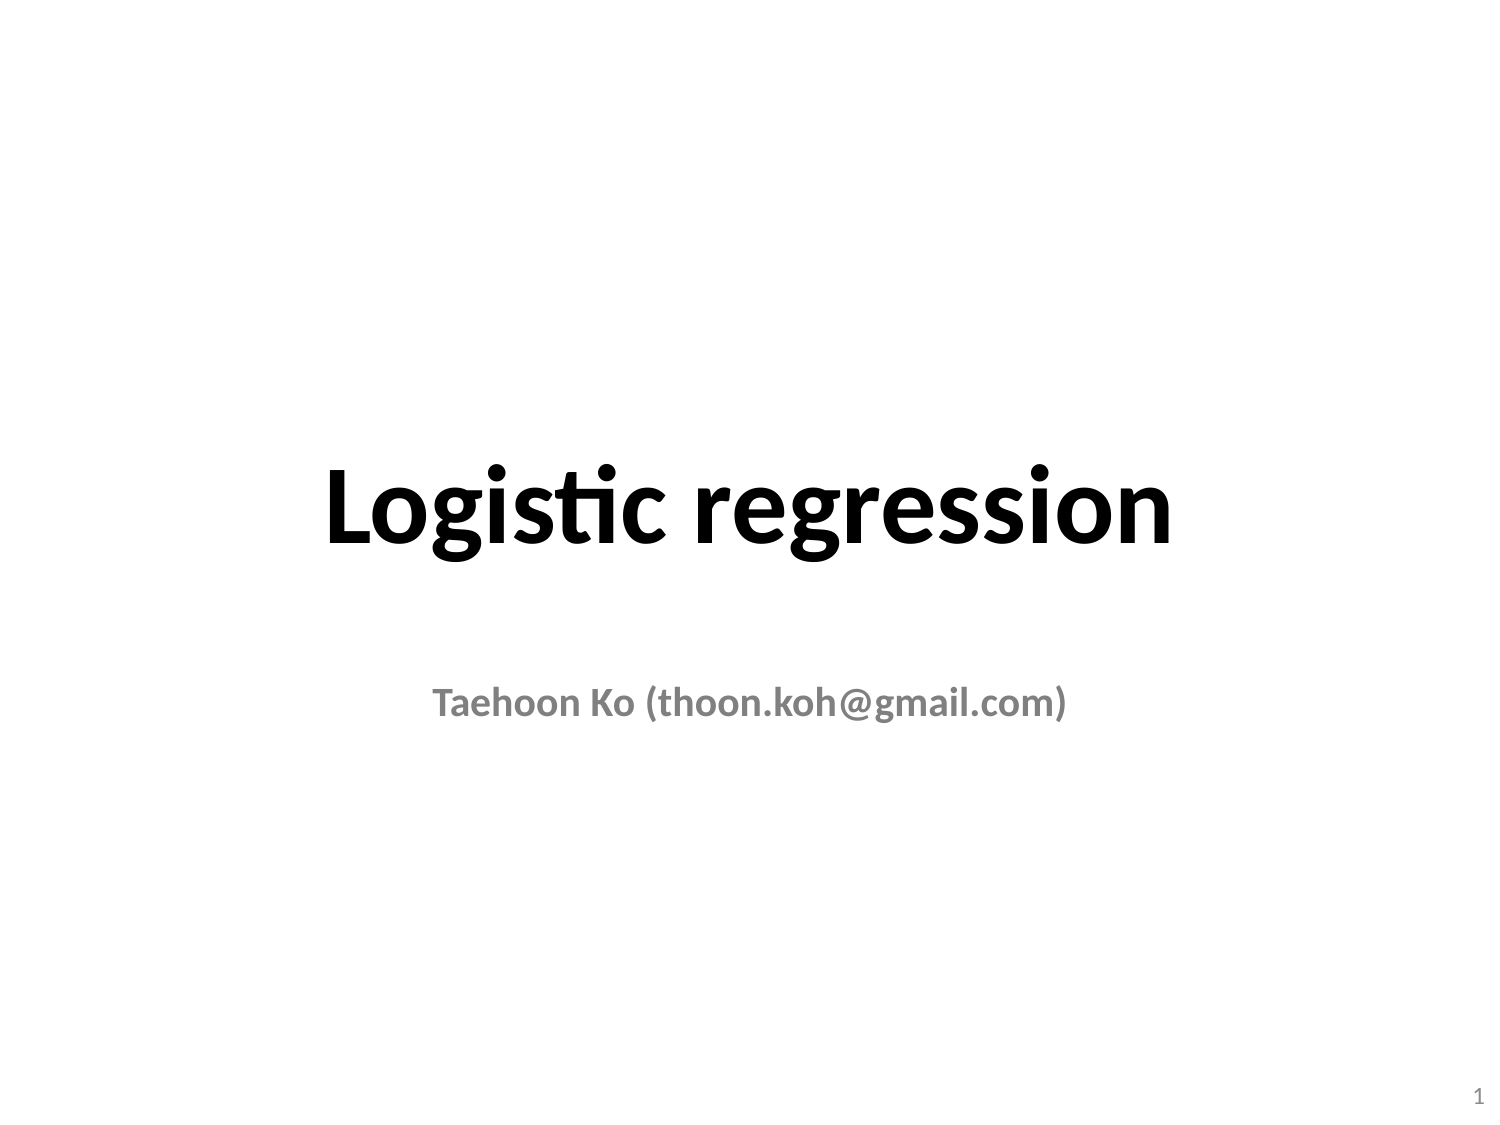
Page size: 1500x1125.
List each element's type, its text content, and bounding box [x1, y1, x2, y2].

slide_number 1 [1162, 1064, 1500, 1125]
subtitle Taehoon Ko (thoon.koh@gmail.com) [187, 651, 1313, 924]
title Logistic regression [112, 184, 1388, 576]
